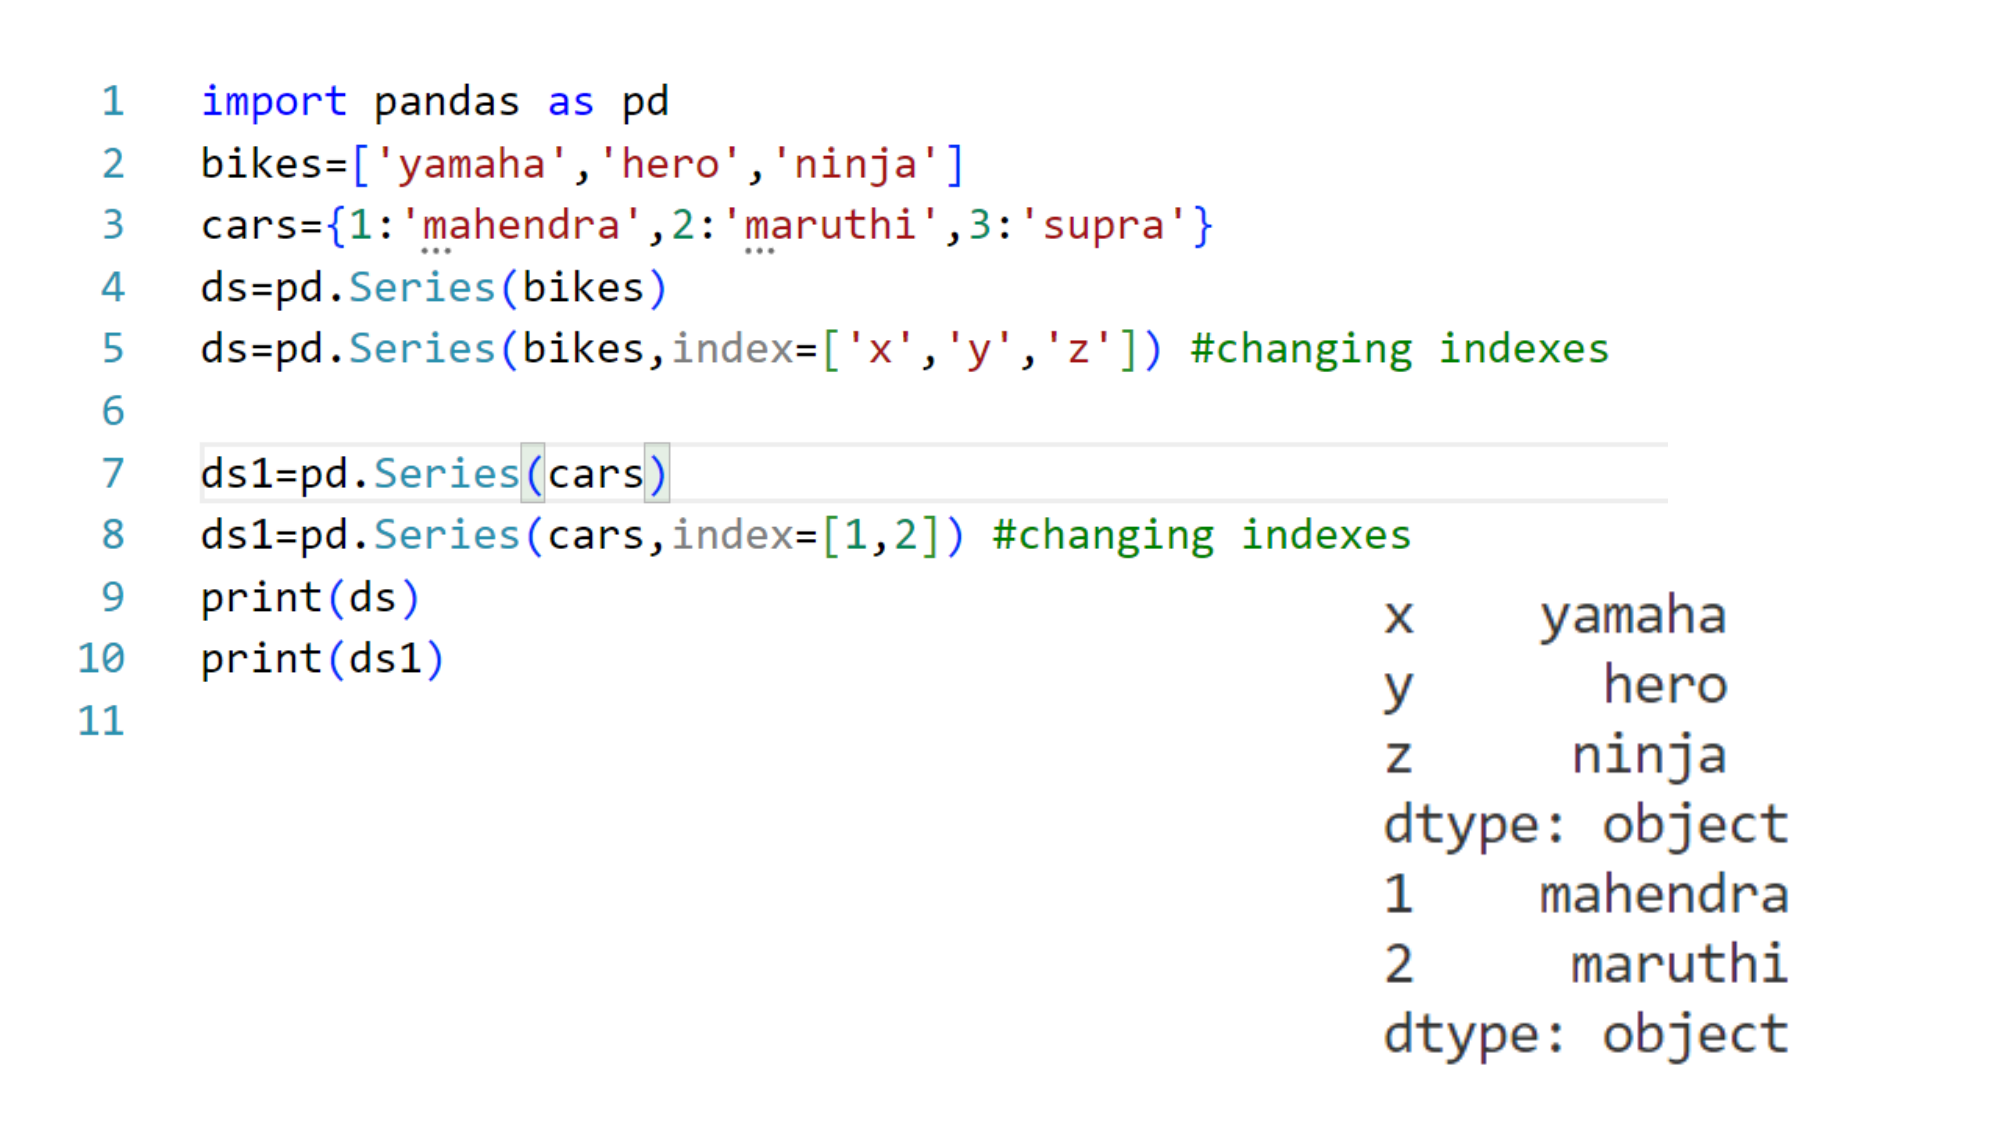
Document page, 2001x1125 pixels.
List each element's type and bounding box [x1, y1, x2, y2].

picture [72, 73, 1928, 1089]
